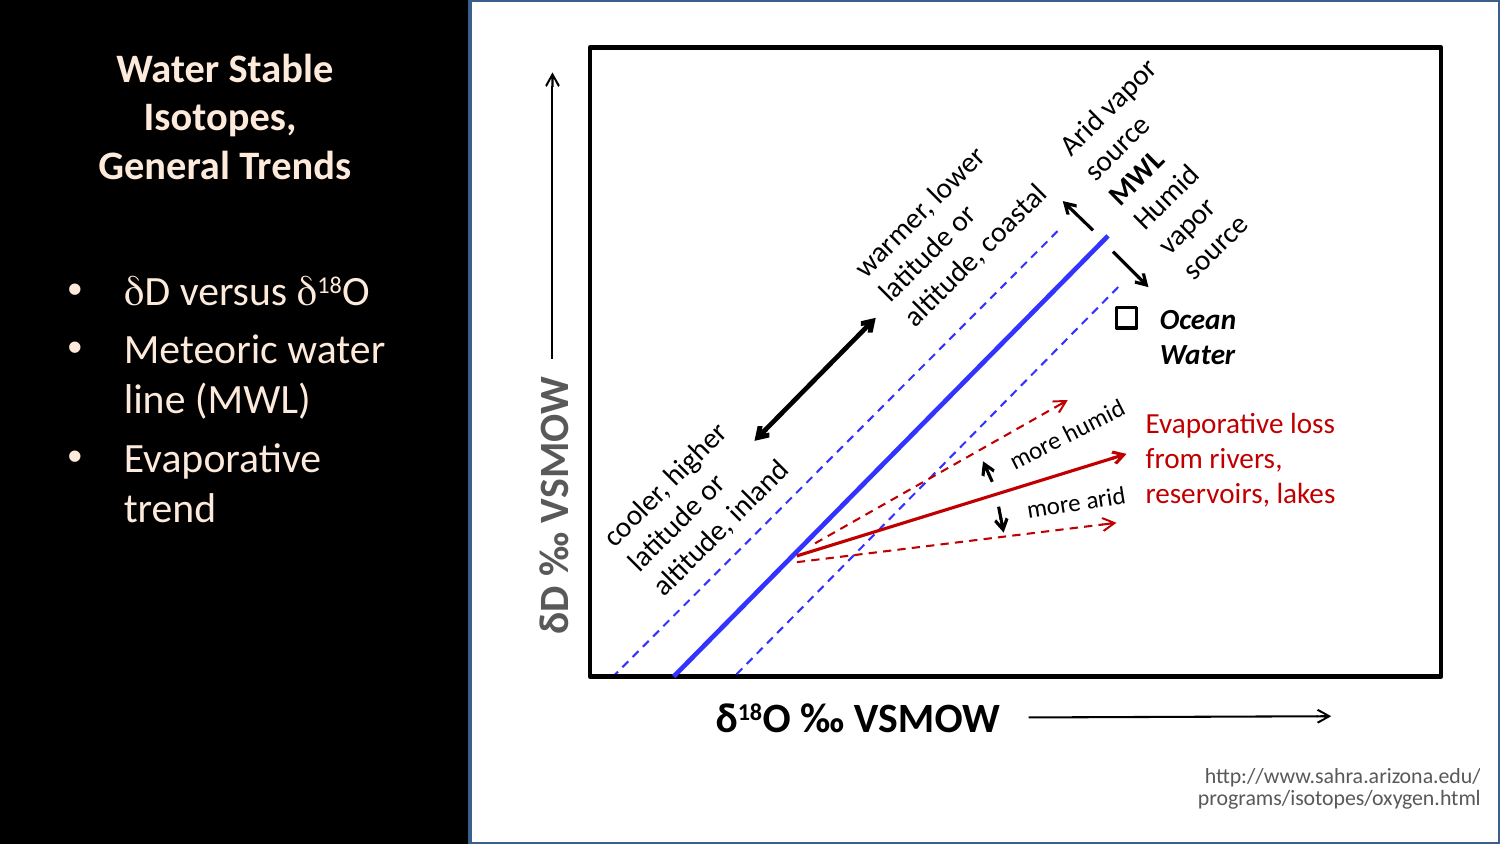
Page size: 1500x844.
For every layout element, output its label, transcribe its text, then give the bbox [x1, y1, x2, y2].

list dD versus d18O Meteoric water line (MWL) Evaporative trend [52, 256, 419, 754]
table_header http://www.sahra.arizona.edu/programs/isotopes/oxygen.html [1155, 768, 1480, 810]
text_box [518, 47, 1453, 756]
text_box [468, 0, 1500, 844]
title Water Stable Isotopes, General Trends [26, 33, 424, 228]
